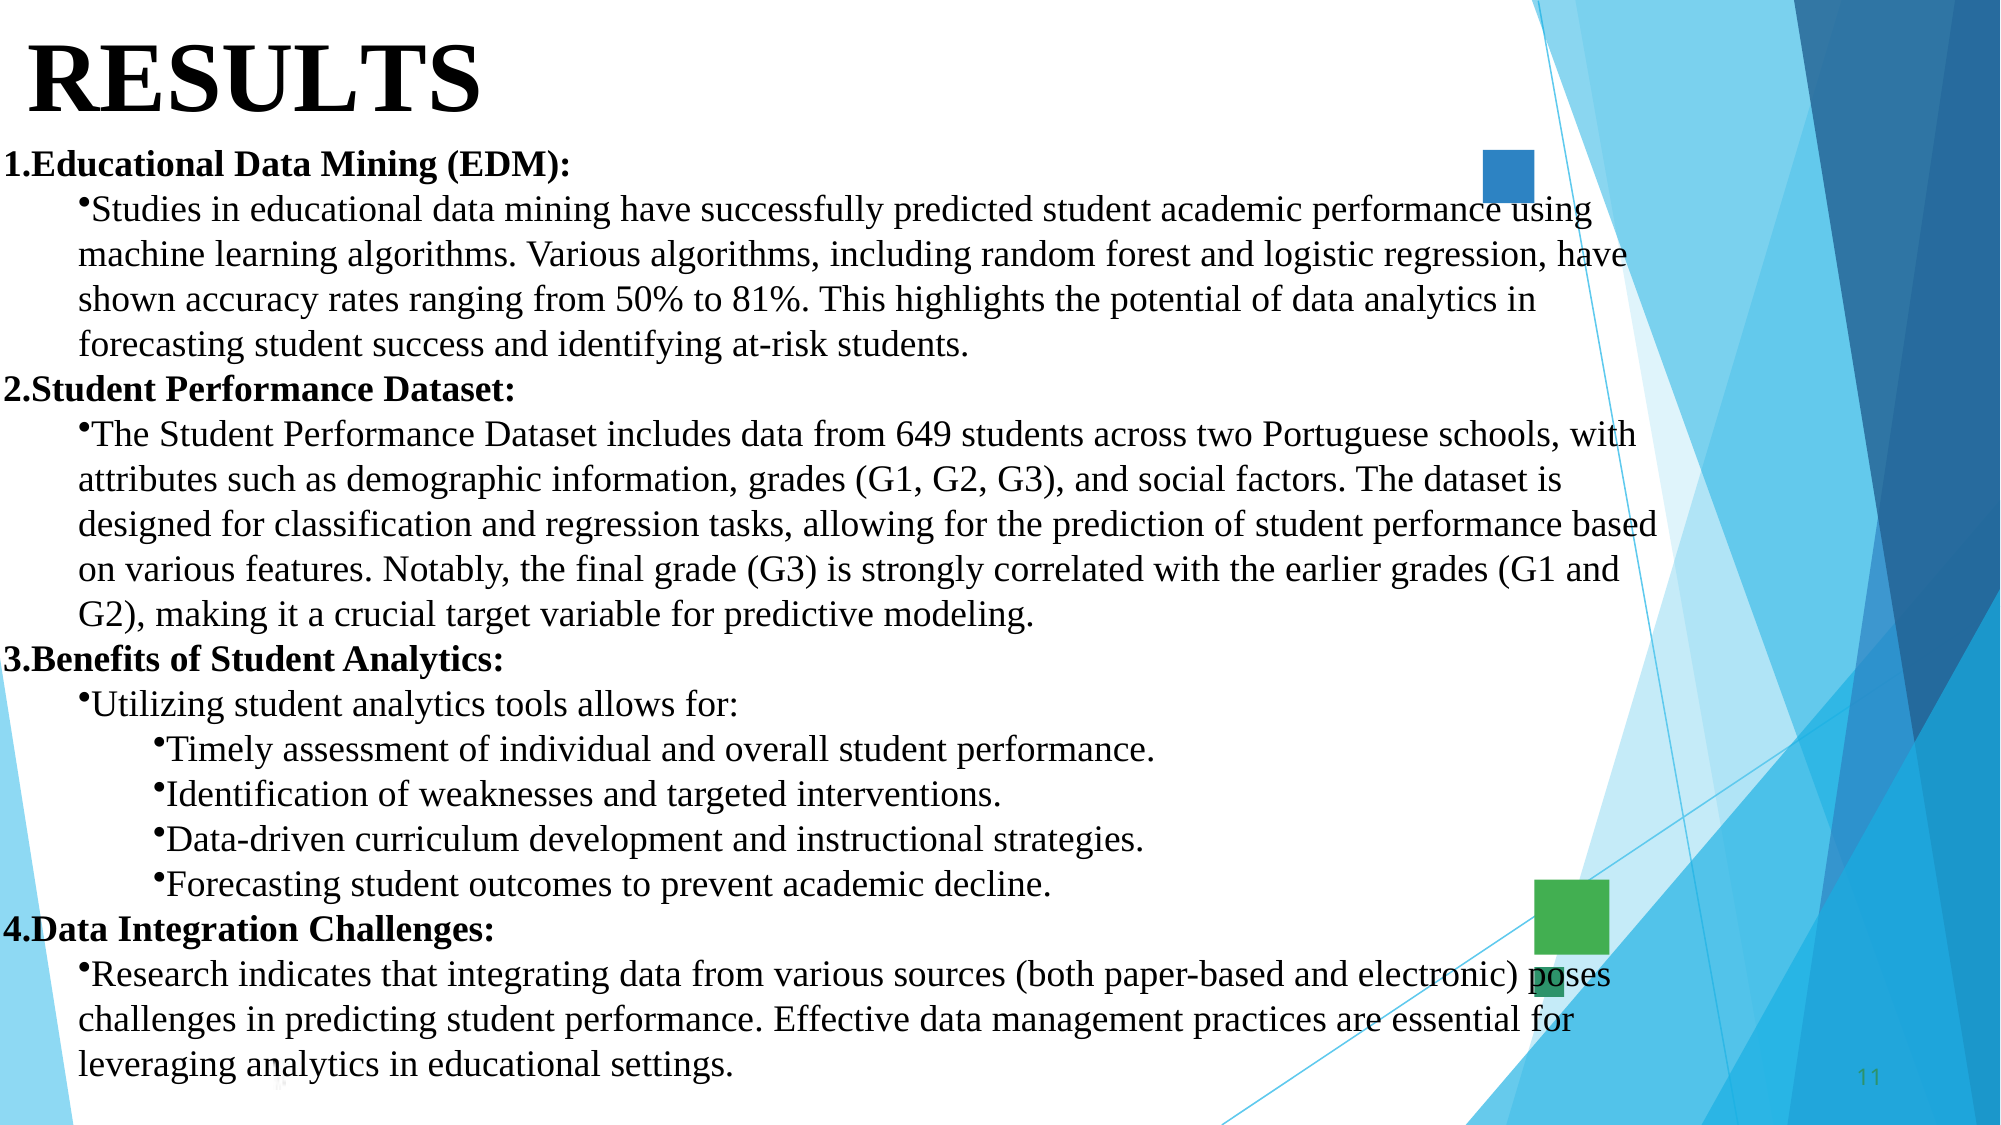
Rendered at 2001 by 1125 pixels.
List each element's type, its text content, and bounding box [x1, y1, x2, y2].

title RESULTS [24, 9, 589, 74]
text_box 11 [1849, 1061, 1888, 1095]
text_box Educational Data Mining (EDM): Studies in educational data mining have successfully predicted student academic performance using machine learning algorithms. Various algorithms, including random forest and logistic regression, have shown accuracy rates ranging from 50% to 81%. This highlights the potential of data analytics in forecasting student success and identifying at-risk students. Student Performance Dataset: The Student Performance Dataset includes data from 649 students across two Portuguese schools, with attributes such as demographic information, grades (G1, G2, G3), and social factors. The dataset is designed for classification and regression tasks, allowing for the prediction of student performance based on various features. Notably, the final grade (G3) is strongly correlated with the earlier grades (G1 and G2), making it a crucial target variable for predictive modeling. Benefits of Student Analytics: Utilizing student analytics tools allows for: Timely assessment of individual and overall student performance. Identification of weaknesses and targeted interventions. Data-driven curriculum development and instructional strategies. Forecasting student outcomes to prevent academic decline. Data Integration Challenges: Research indicates that integrating data from various sources (both paper-based and electronic) poses challenges in predicting student performance. Effective data management practices are essential for leveraging analytics in educational settings. [3, 74, 1678, 1125]
picture [273, 1060, 287, 1091]
